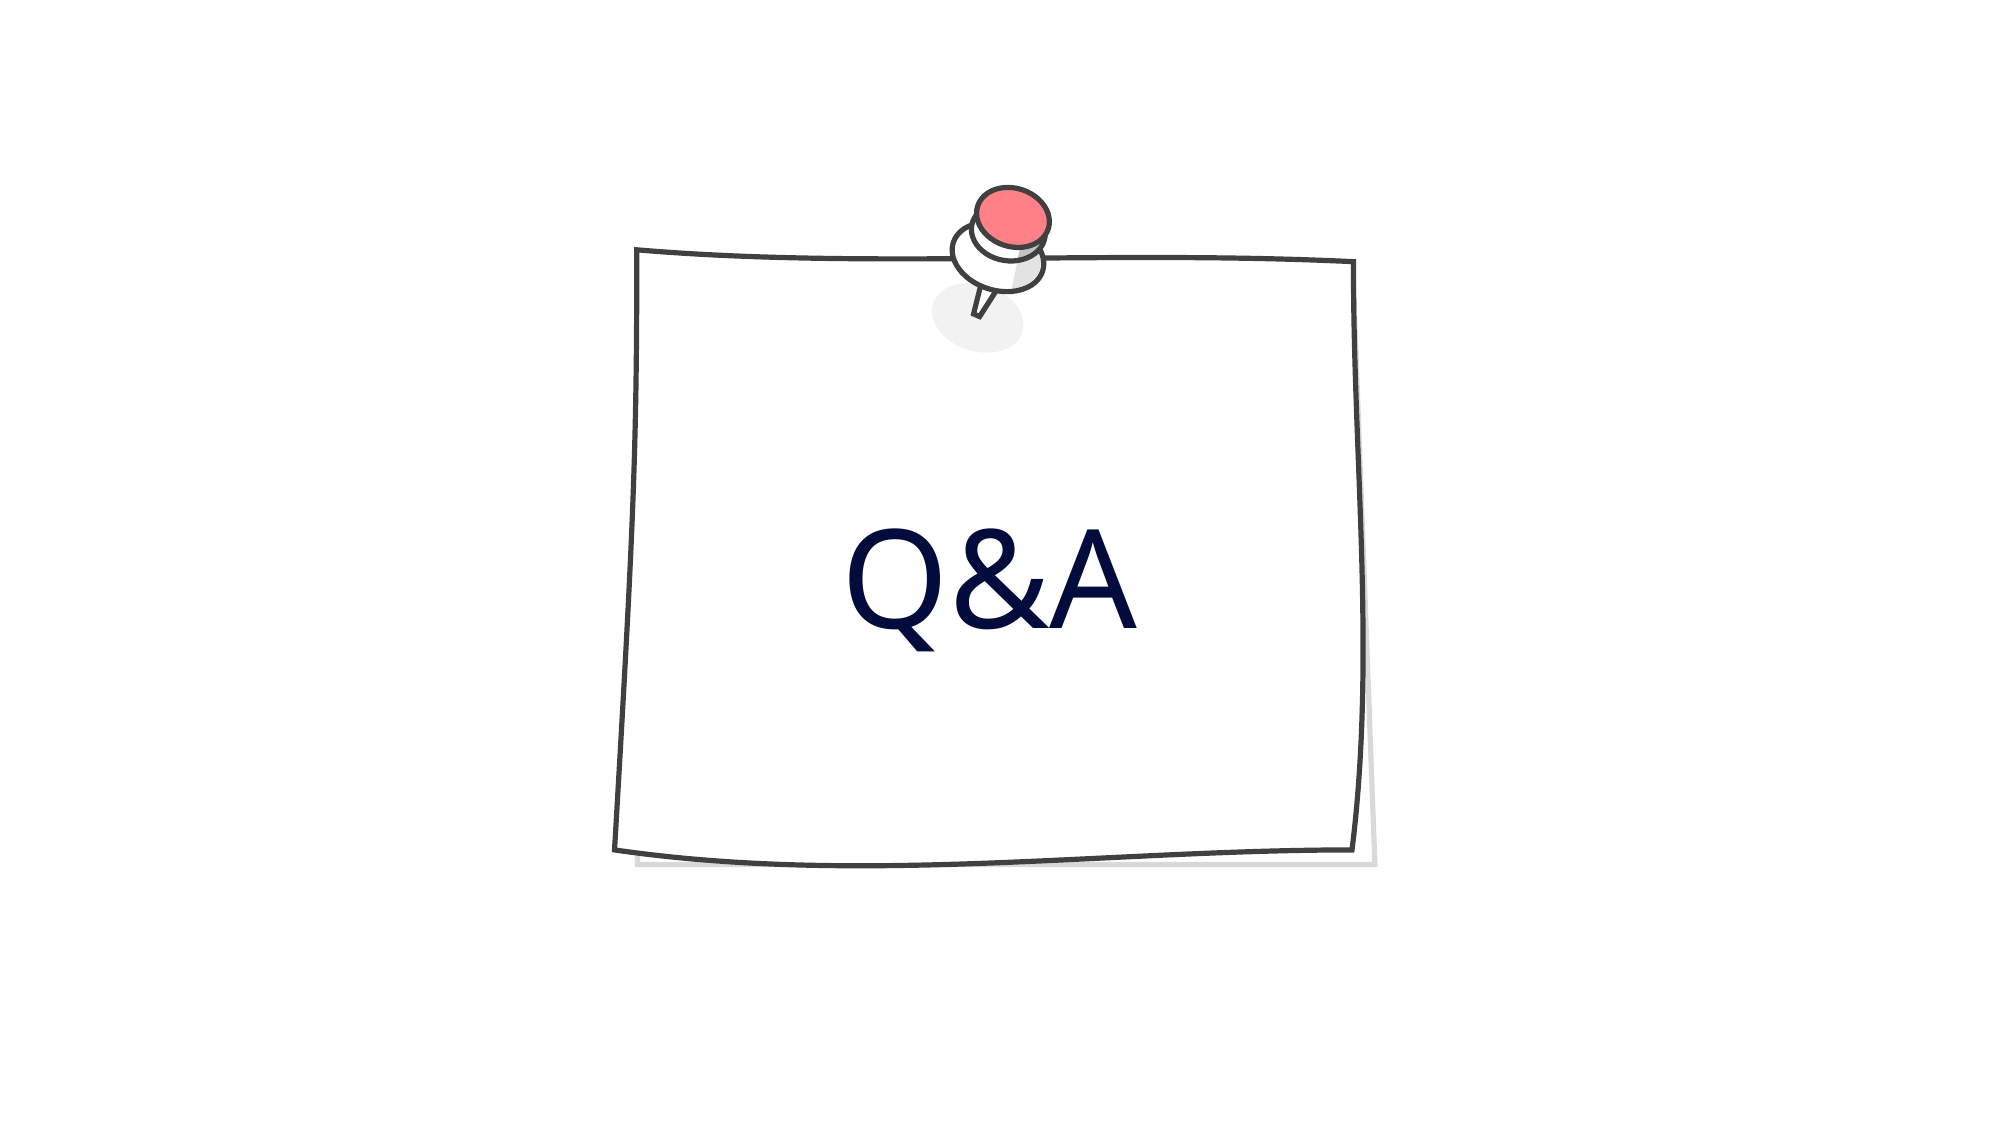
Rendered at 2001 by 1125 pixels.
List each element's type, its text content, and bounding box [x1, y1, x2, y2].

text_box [930, 188, 1051, 352]
text_box Q&A [507, 401, 1473, 664]
text_box \ [636, 855, 769, 866]
text_box [634, 248, 1358, 401]
text_box [613, 664, 1365, 867]
text_box \ [964, 664, 1376, 866]
